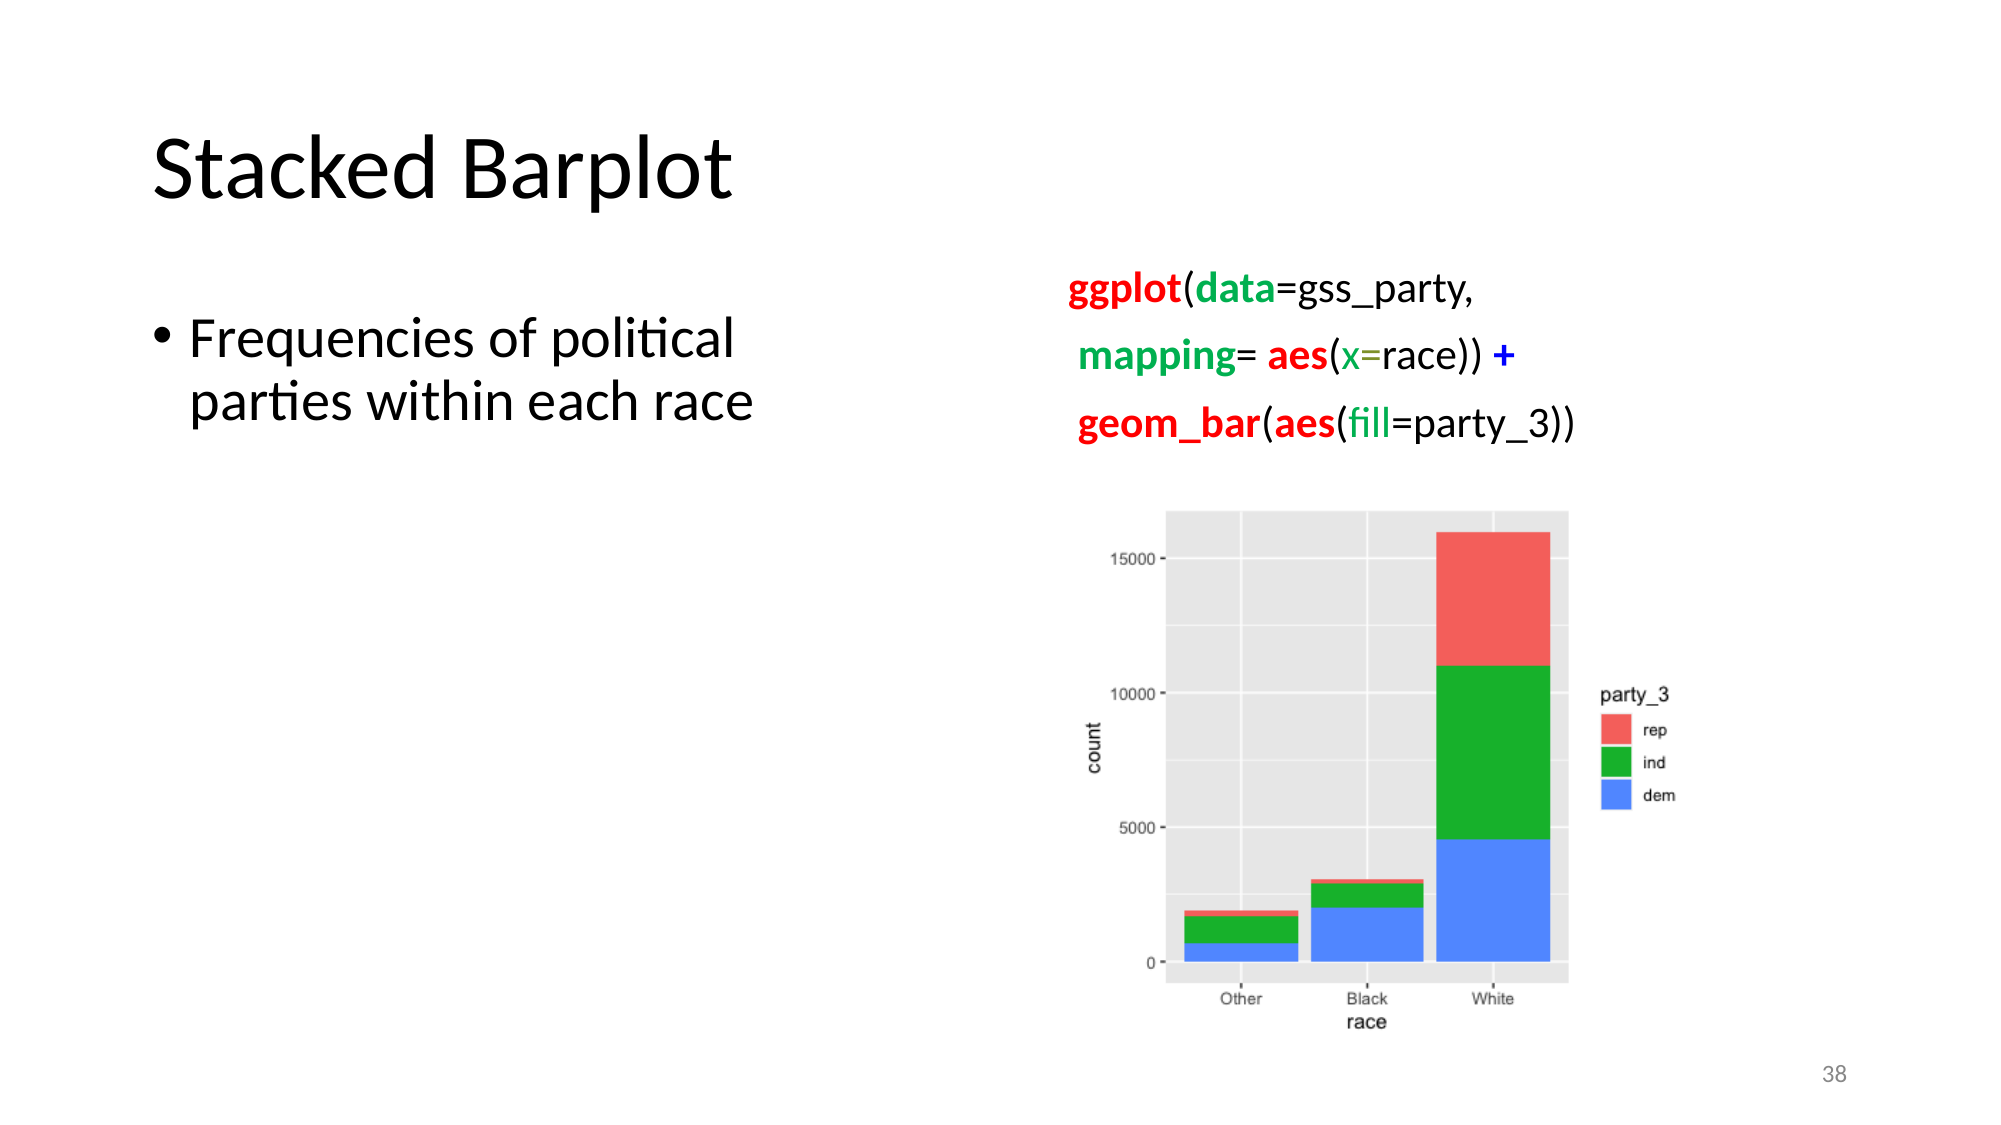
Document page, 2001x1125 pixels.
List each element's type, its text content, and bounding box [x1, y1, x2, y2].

picture [1075, 501, 1697, 1043]
list ggplot(data=gss_party, mapping= aes(x=race)) + geom_bar(aes(fill=party_3)) [1032, 184, 1688, 502]
text_box Frequencies of political parties within each race [137, 299, 794, 1014]
title Stacked Barplot [137, 59, 1863, 278]
slide_number 38 [1412, 1042, 1863, 1103]
